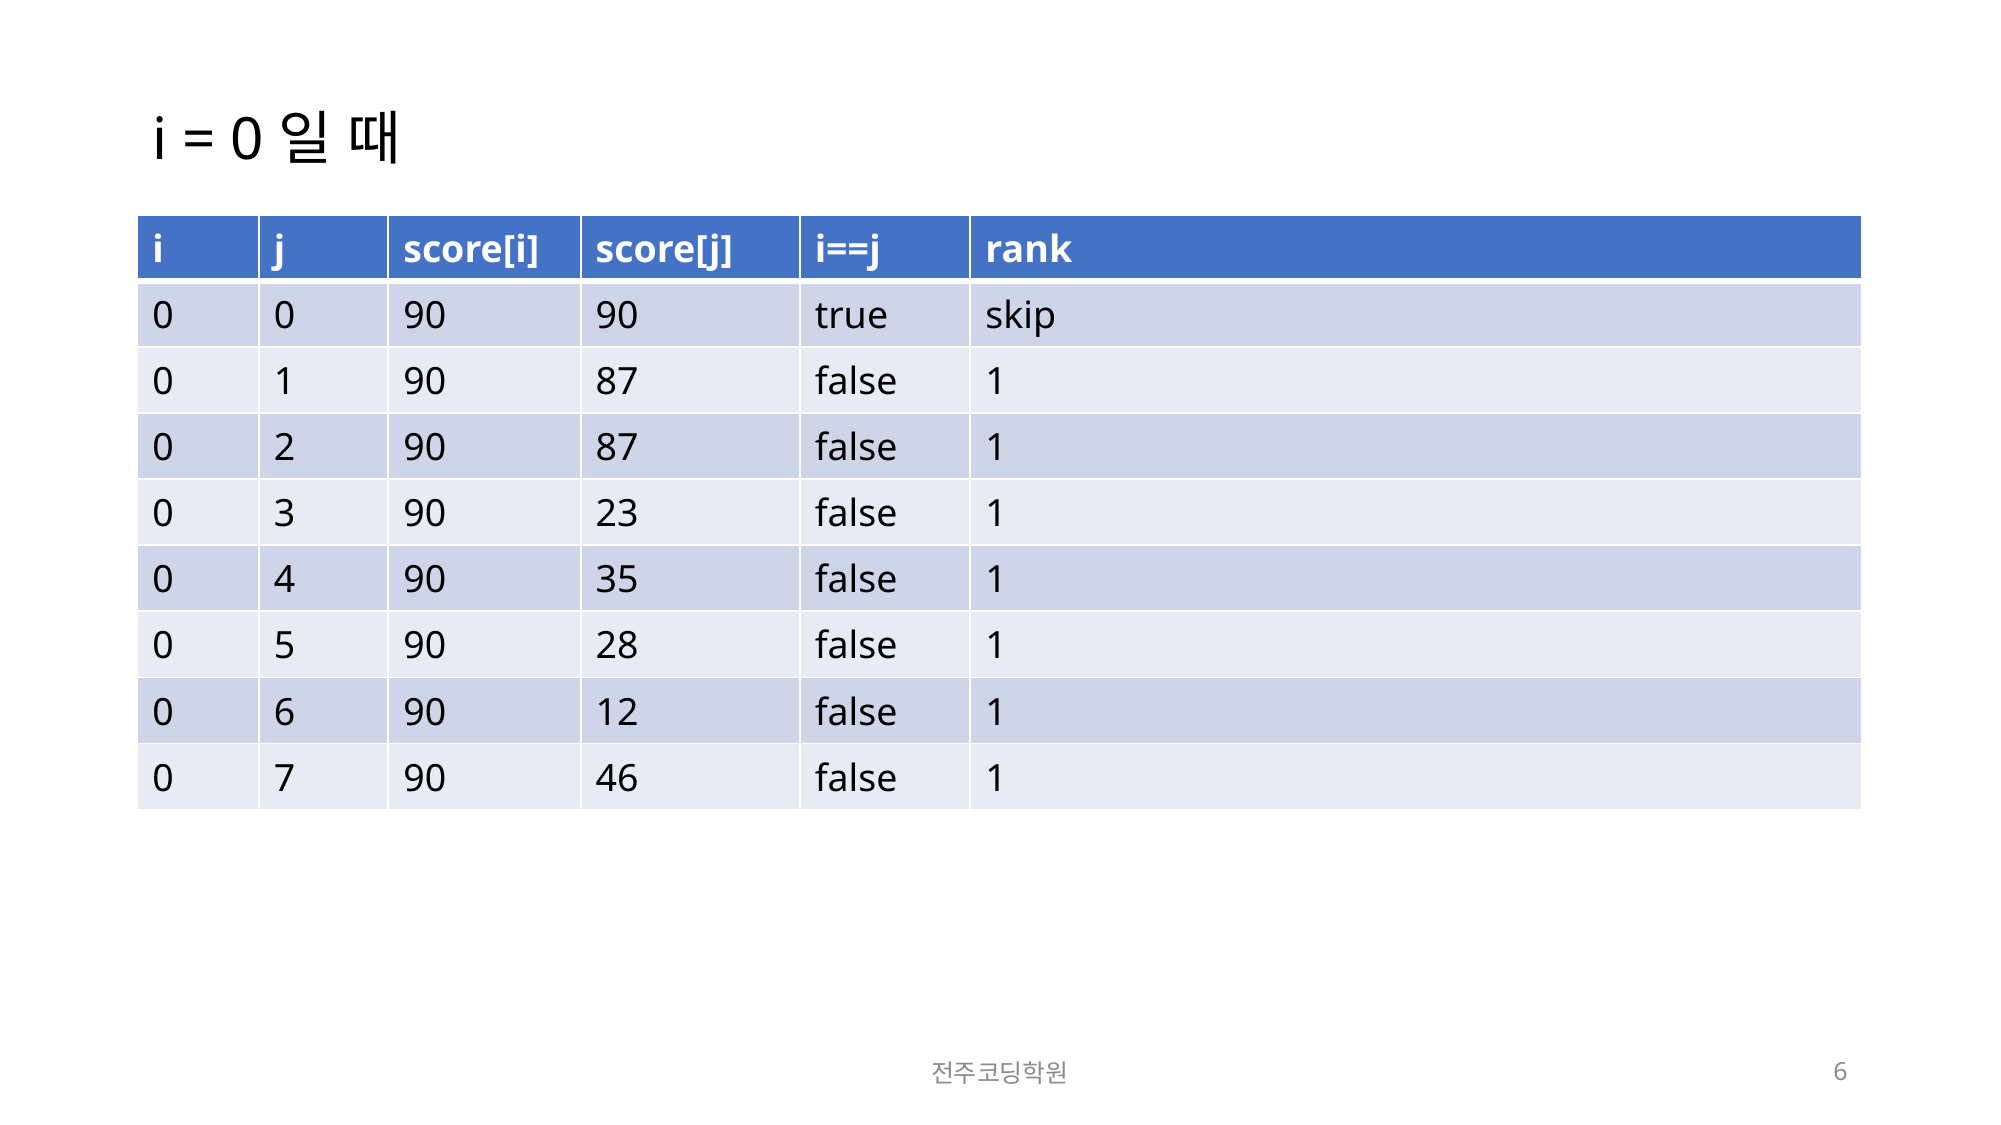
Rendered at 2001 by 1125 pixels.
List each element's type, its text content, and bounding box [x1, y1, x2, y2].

table_header score[j] [582, 216, 799, 278]
table_cell 0 [138, 480, 258, 544]
table_header rank [971, 216, 1861, 278]
table_cell 12 [582, 678, 799, 743]
table_cell 87 [582, 414, 799, 478]
table_cell 6 [260, 678, 387, 743]
table_cell false [801, 612, 969, 677]
table_cell false [801, 348, 969, 412]
table_cell 1 [971, 348, 1861, 412]
table_cell false [801, 546, 969, 610]
text_box i = 0일 때 [137, 93, 921, 179]
table_cell 90 [389, 348, 580, 412]
table_cell 46 [582, 744, 799, 809]
table_cell 4 [260, 546, 387, 610]
table_cell 90 [389, 414, 580, 478]
table_cell 0 [138, 546, 258, 610]
table_cell 1 [971, 744, 1861, 809]
table_cell 23 [582, 480, 799, 544]
table_cell 3 [260, 480, 387, 544]
table_header i==j [801, 216, 969, 278]
table_cell 90 [389, 612, 580, 677]
table_cell true [801, 284, 969, 346]
table_cell false [801, 678, 969, 743]
slide_number 6 [1412, 1042, 1863, 1103]
table_cell false [801, 480, 969, 544]
table_cell 90 [389, 284, 580, 346]
table_cell 28 [582, 612, 799, 677]
table_cell 5 [260, 612, 387, 677]
table_cell 7 [260, 744, 387, 809]
table_cell 0 [260, 284, 387, 346]
table_cell 90 [389, 480, 580, 544]
table_header i [138, 216, 258, 278]
table_cell 87 [582, 348, 799, 412]
table_cell 90 [389, 546, 580, 610]
table_cell 90 [582, 284, 799, 346]
table_cell 90 [389, 678, 580, 743]
table_cell 1 [260, 348, 387, 412]
table_header j [260, 216, 387, 278]
table_cell 0 [138, 414, 258, 478]
table_cell 0 [138, 348, 258, 412]
table_cell 0 [138, 284, 258, 346]
table_cell 0 [138, 678, 258, 743]
table_cell 1 [971, 612, 1861, 677]
table_cell 35 [582, 546, 799, 610]
table_cell skip [971, 284, 1861, 346]
table_cell 2 [260, 414, 387, 478]
table_cell 0 [138, 612, 258, 677]
table_cell false [801, 414, 969, 478]
footer 전주코딩학원 [662, 1042, 1338, 1103]
table_cell 1 [971, 678, 1861, 743]
table_header score[i] [389, 216, 580, 278]
table_cell 0 [138, 744, 258, 809]
table_cell 1 [971, 546, 1861, 610]
table_cell 1 [971, 414, 1861, 478]
table_cell 1 [971, 480, 1861, 544]
table_cell false [801, 744, 969, 809]
table_cell 90 [389, 744, 580, 809]
